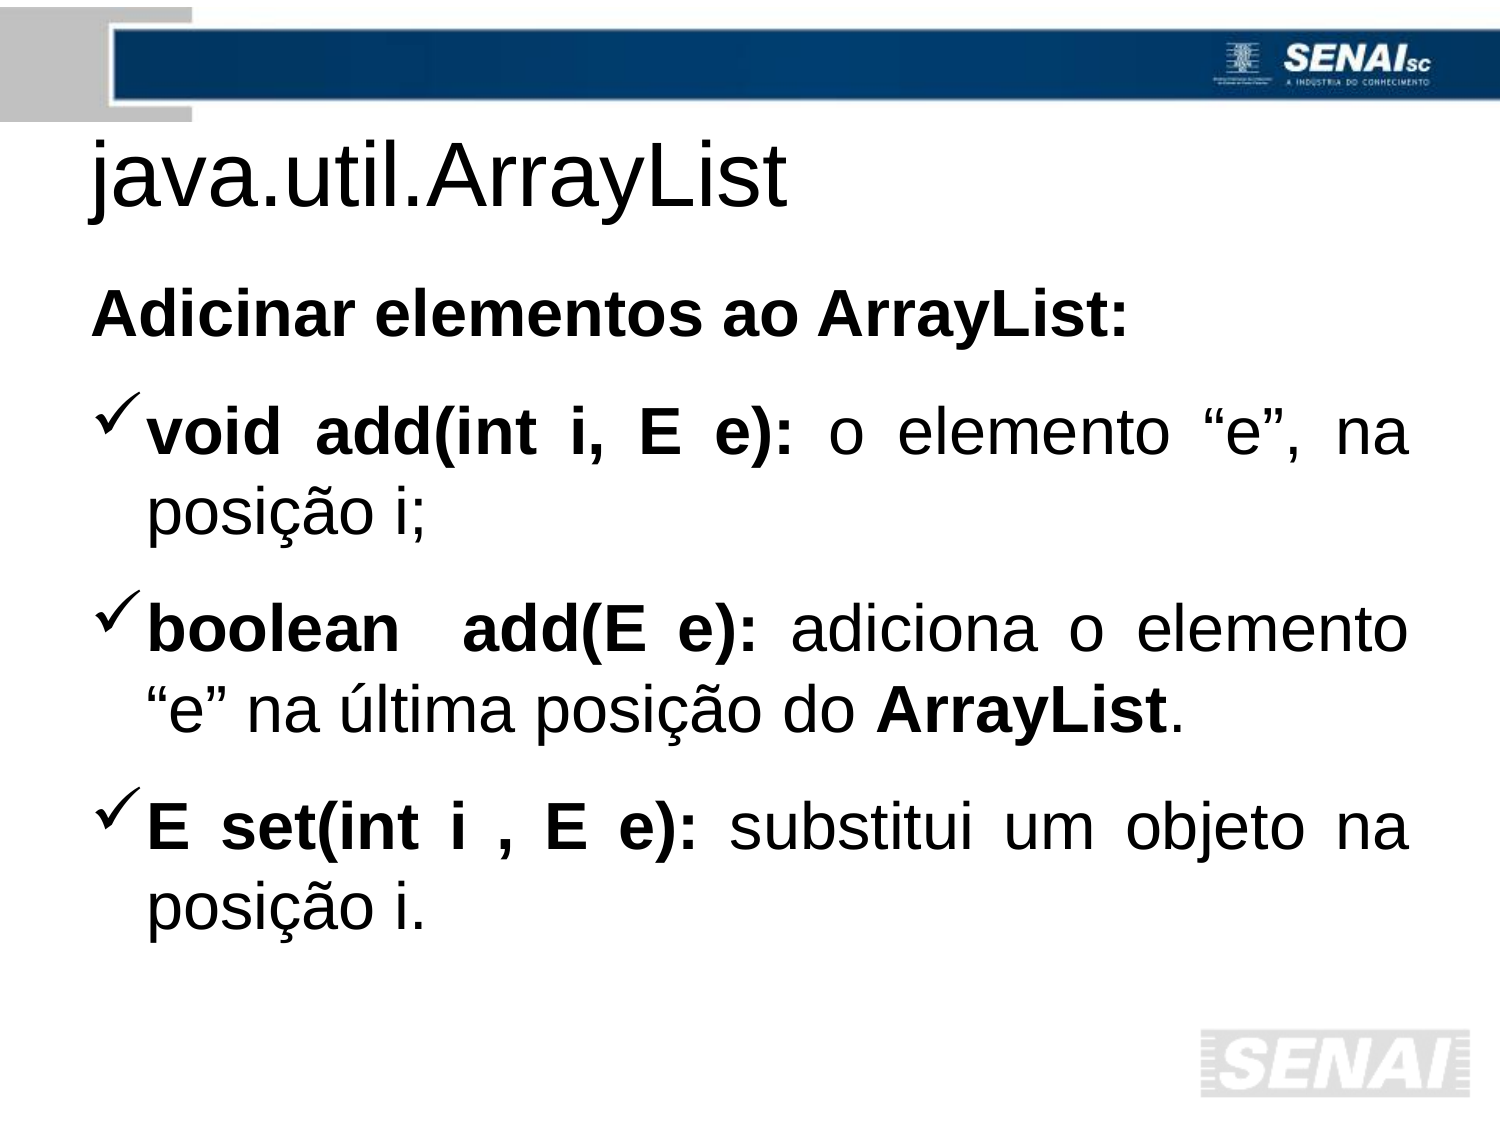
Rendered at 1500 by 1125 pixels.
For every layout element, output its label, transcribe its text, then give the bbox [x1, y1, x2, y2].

title java.util.ArrayList [75, 45, 1470, 233]
list Adicinar elementos ao ArrayList: void add(int i, E e): o elemento “e”, na posição i; boolean add(E e): adiciona o elemento “e” na última posição do ArrayList. E set(int i , E e): substitui um objeto na posição i. [75, 262, 1425, 1005]
picture [0, 7, 1500, 122]
